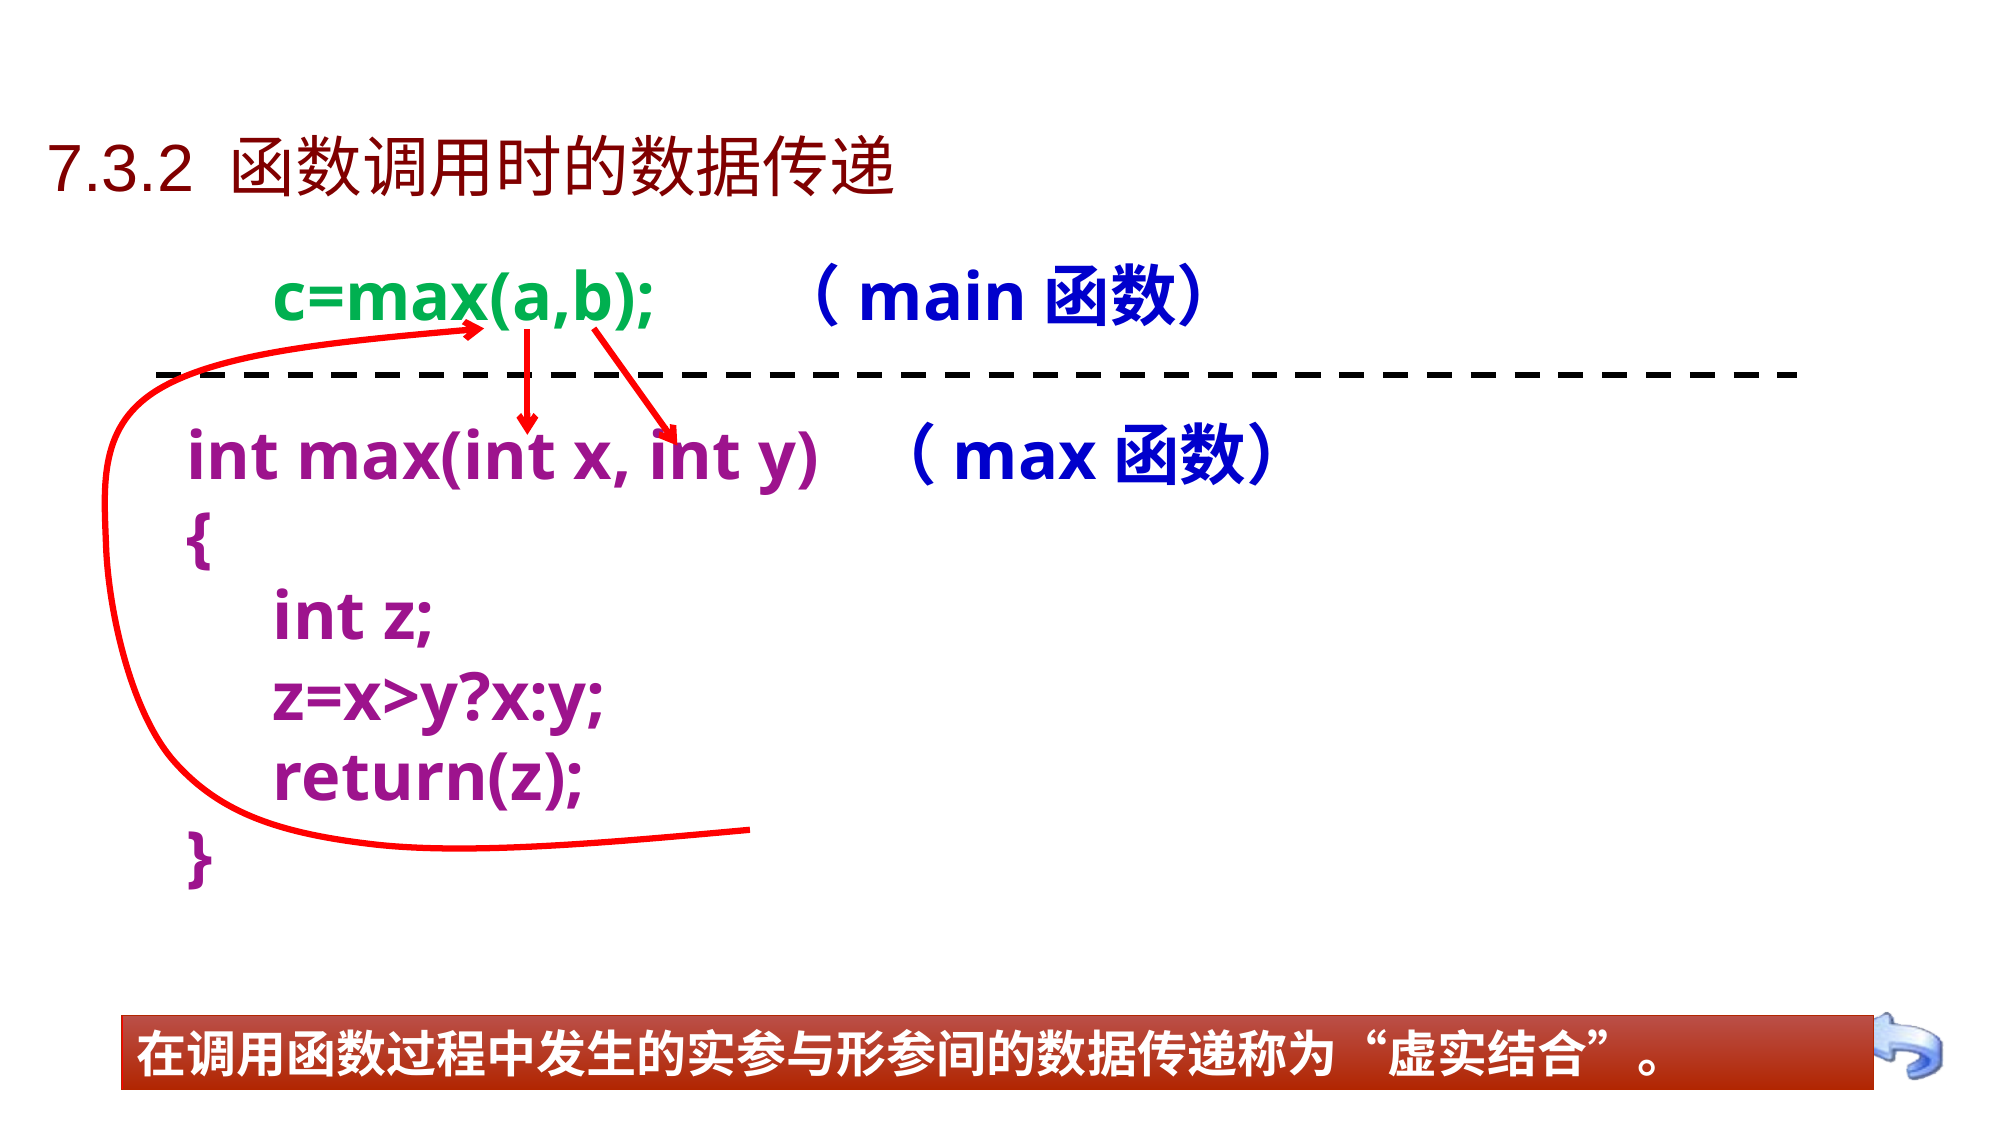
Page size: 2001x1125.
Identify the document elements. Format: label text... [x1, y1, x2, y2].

text_box c=max(a,b); （main函数） int max(int x, int y) （max函数） { int z; z=x>y?x:y; return(z); } [171, 246, 1891, 961]
title 7.3.2 函数调用时的数据传递 [31, 107, 1969, 234]
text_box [593, 328, 678, 446]
text_box [104, 376, 750, 849]
text_box 在调用函数过程中发生的实参与形参间的数据传递称为“虚实结合”。 [121, 1015, 1874, 1090]
text_box [190, 322, 509, 374]
picture [1843, 1007, 1947, 1085]
